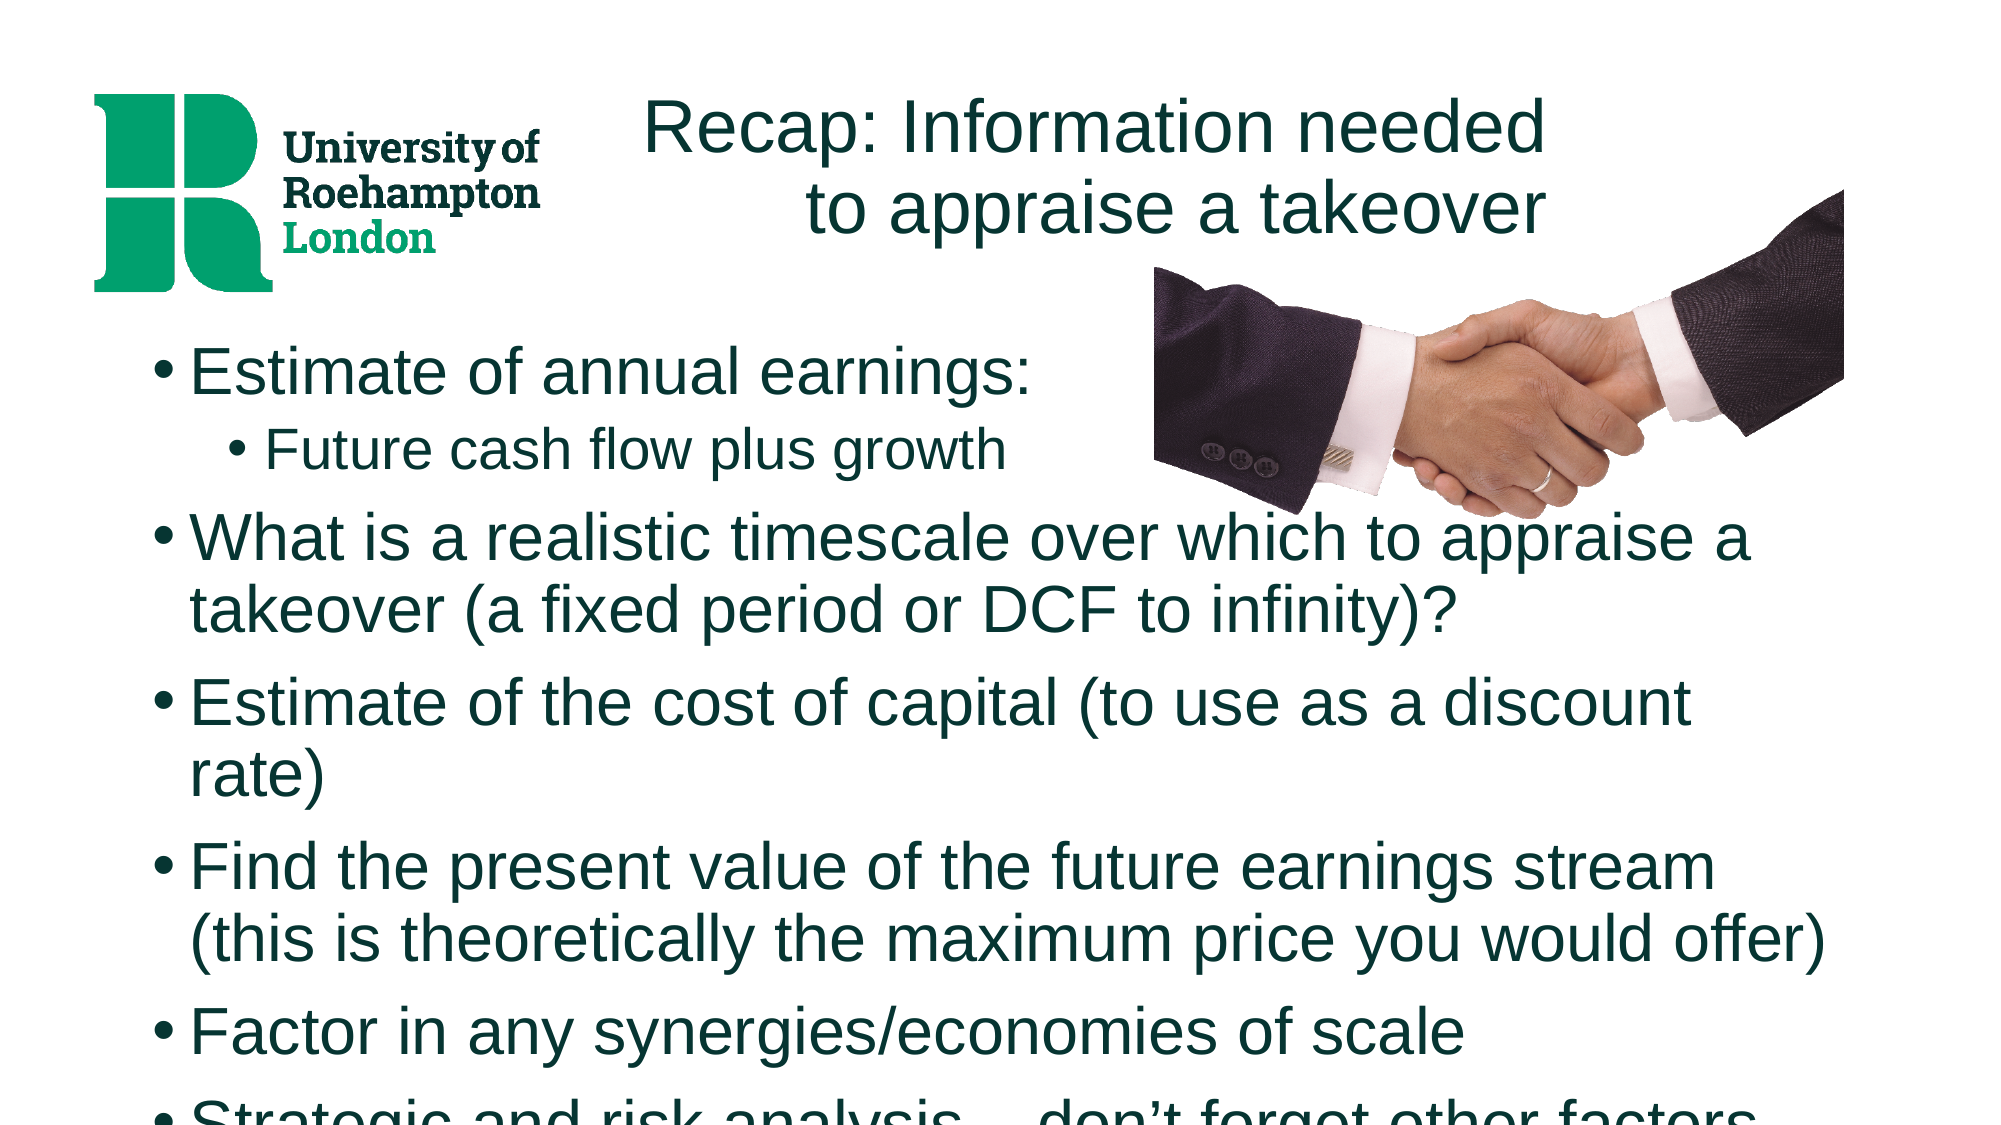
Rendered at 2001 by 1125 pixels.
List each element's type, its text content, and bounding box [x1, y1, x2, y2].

list Estimate of annual earnings: Future cash flow plus growth What is a realistic timescale over which to appraise a takeover (a fixed period or DCF to infinity)? Estimate of the cost of capital (to use as a discount rate) Find the present value of the future earnings stream (this is theoretically the maximum price you would offer) Factor in any synergies/economies of scale Strategic and risk analysis – don’t forget other factors [137, 329, 1863, 1122]
title Recap: Information needed to appraise a takeover [137, 59, 1563, 278]
picture [1154, 189, 1844, 519]
picture [0, 0, 634, 386]
